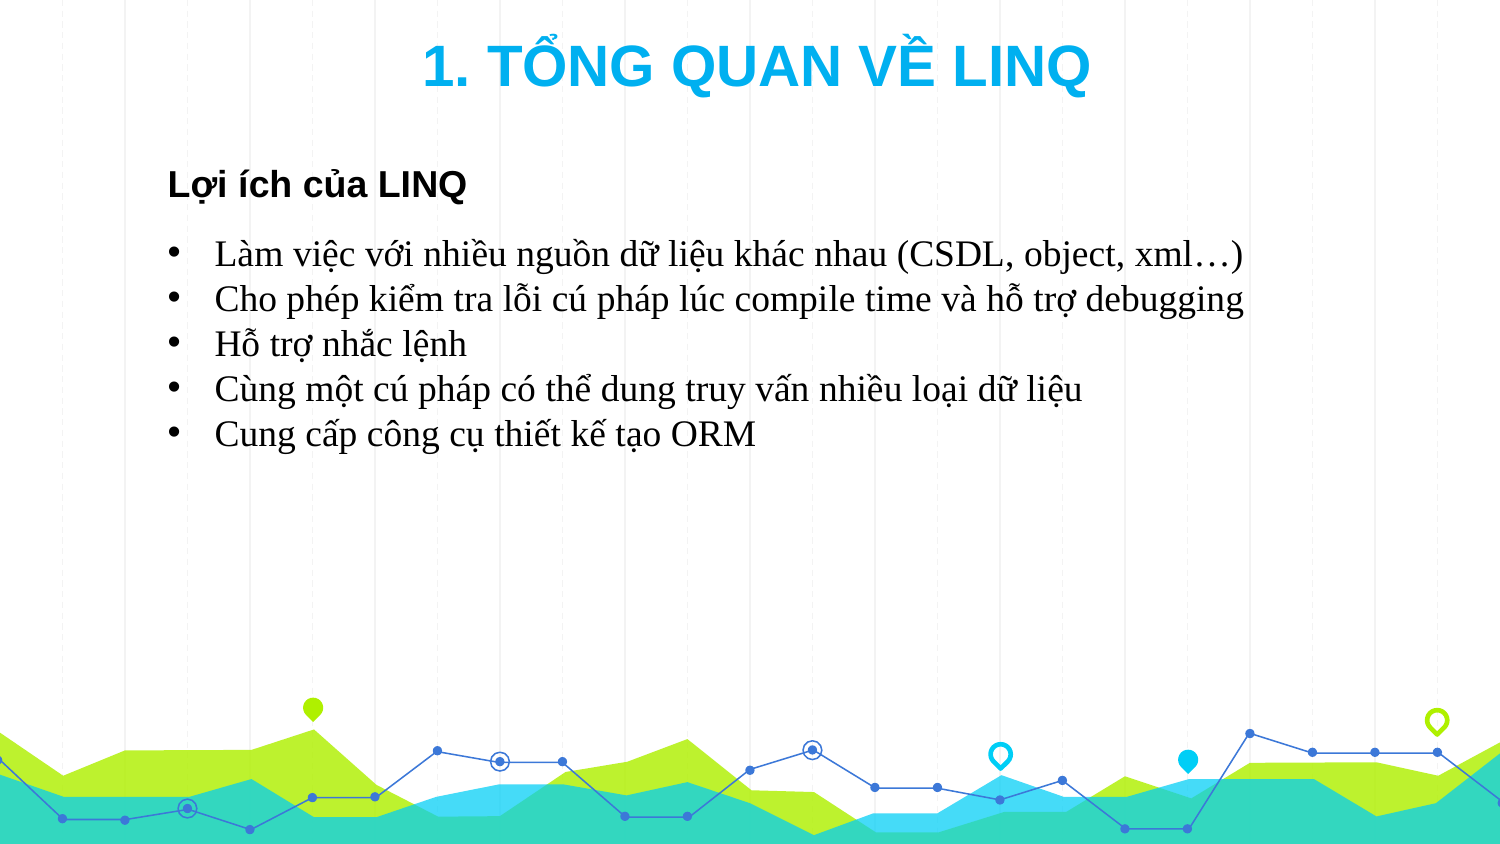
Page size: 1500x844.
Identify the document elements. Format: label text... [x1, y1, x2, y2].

text_box 1. TỔNG QUAN VỀ LINQ [202, 20, 1312, 105]
text_box Lợi ích của LINQ [153, 153, 1362, 221]
text_box Làm việc với nhiều nguồn dữ liệu khác nhau (CSDL, object, xml…) Cho phép kiểm tra lỗi cú pháp lúc compile time và hỗ trợ debugging Hỗ trợ nhắc lệnh Cùng một cú pháp có thể dung truy vấn nhiều loại dữ liệu Cung cấp công cụ thiết kế tạo ORM [152, 221, 1434, 462]
text_box [72, 342, 1281, 480]
